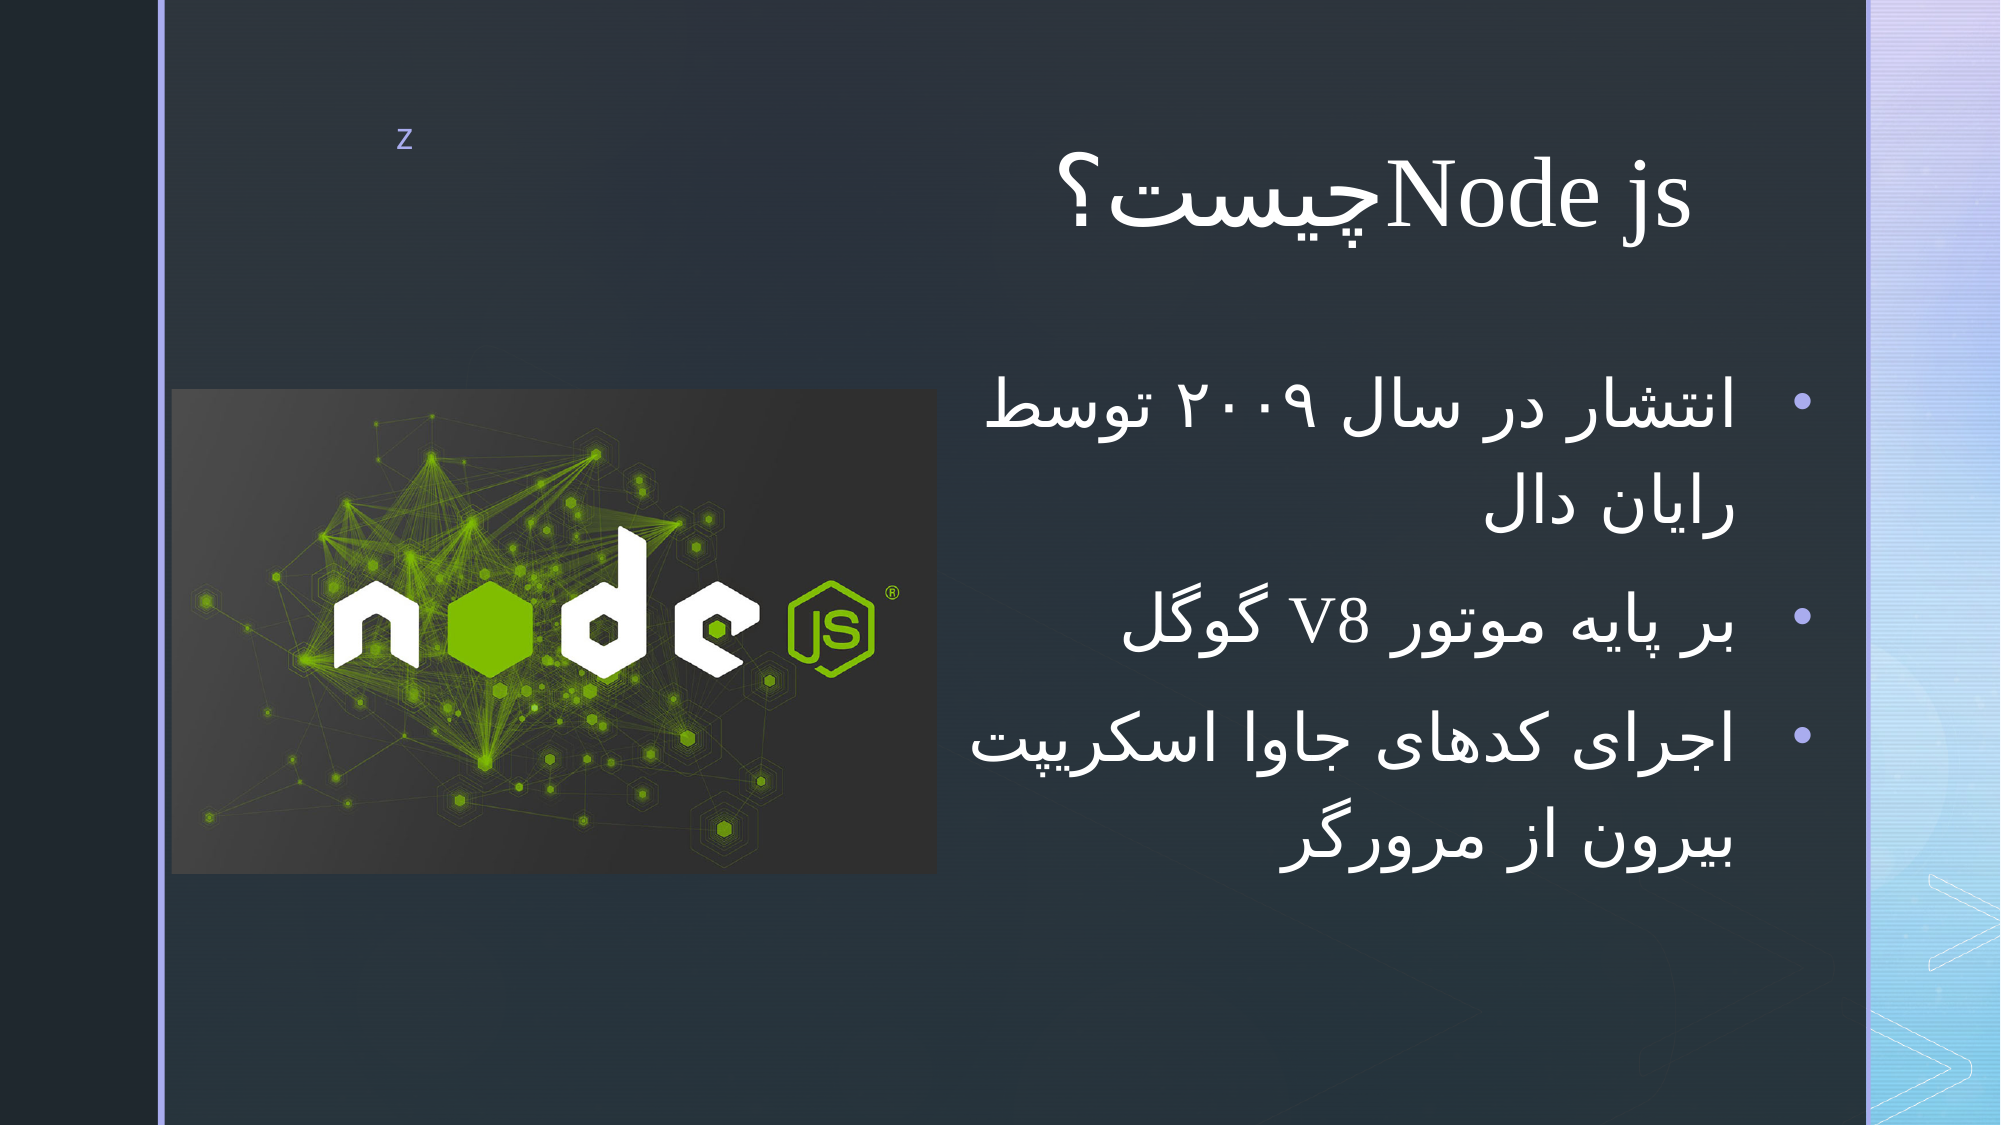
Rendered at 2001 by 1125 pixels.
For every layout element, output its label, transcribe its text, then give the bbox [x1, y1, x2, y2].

picture [1871, 0, 2001, 1125]
list انتشار در سال ۲۰۰۹ توسط رایان دال بر پایه موتور V8 گوگل اجرای کدهای جاوا اسکریپت بیرون از مرورگر [848, 362, 1829, 1019]
picture [171, 389, 938, 874]
title چیست؟Node js [428, 132, 1734, 310]
